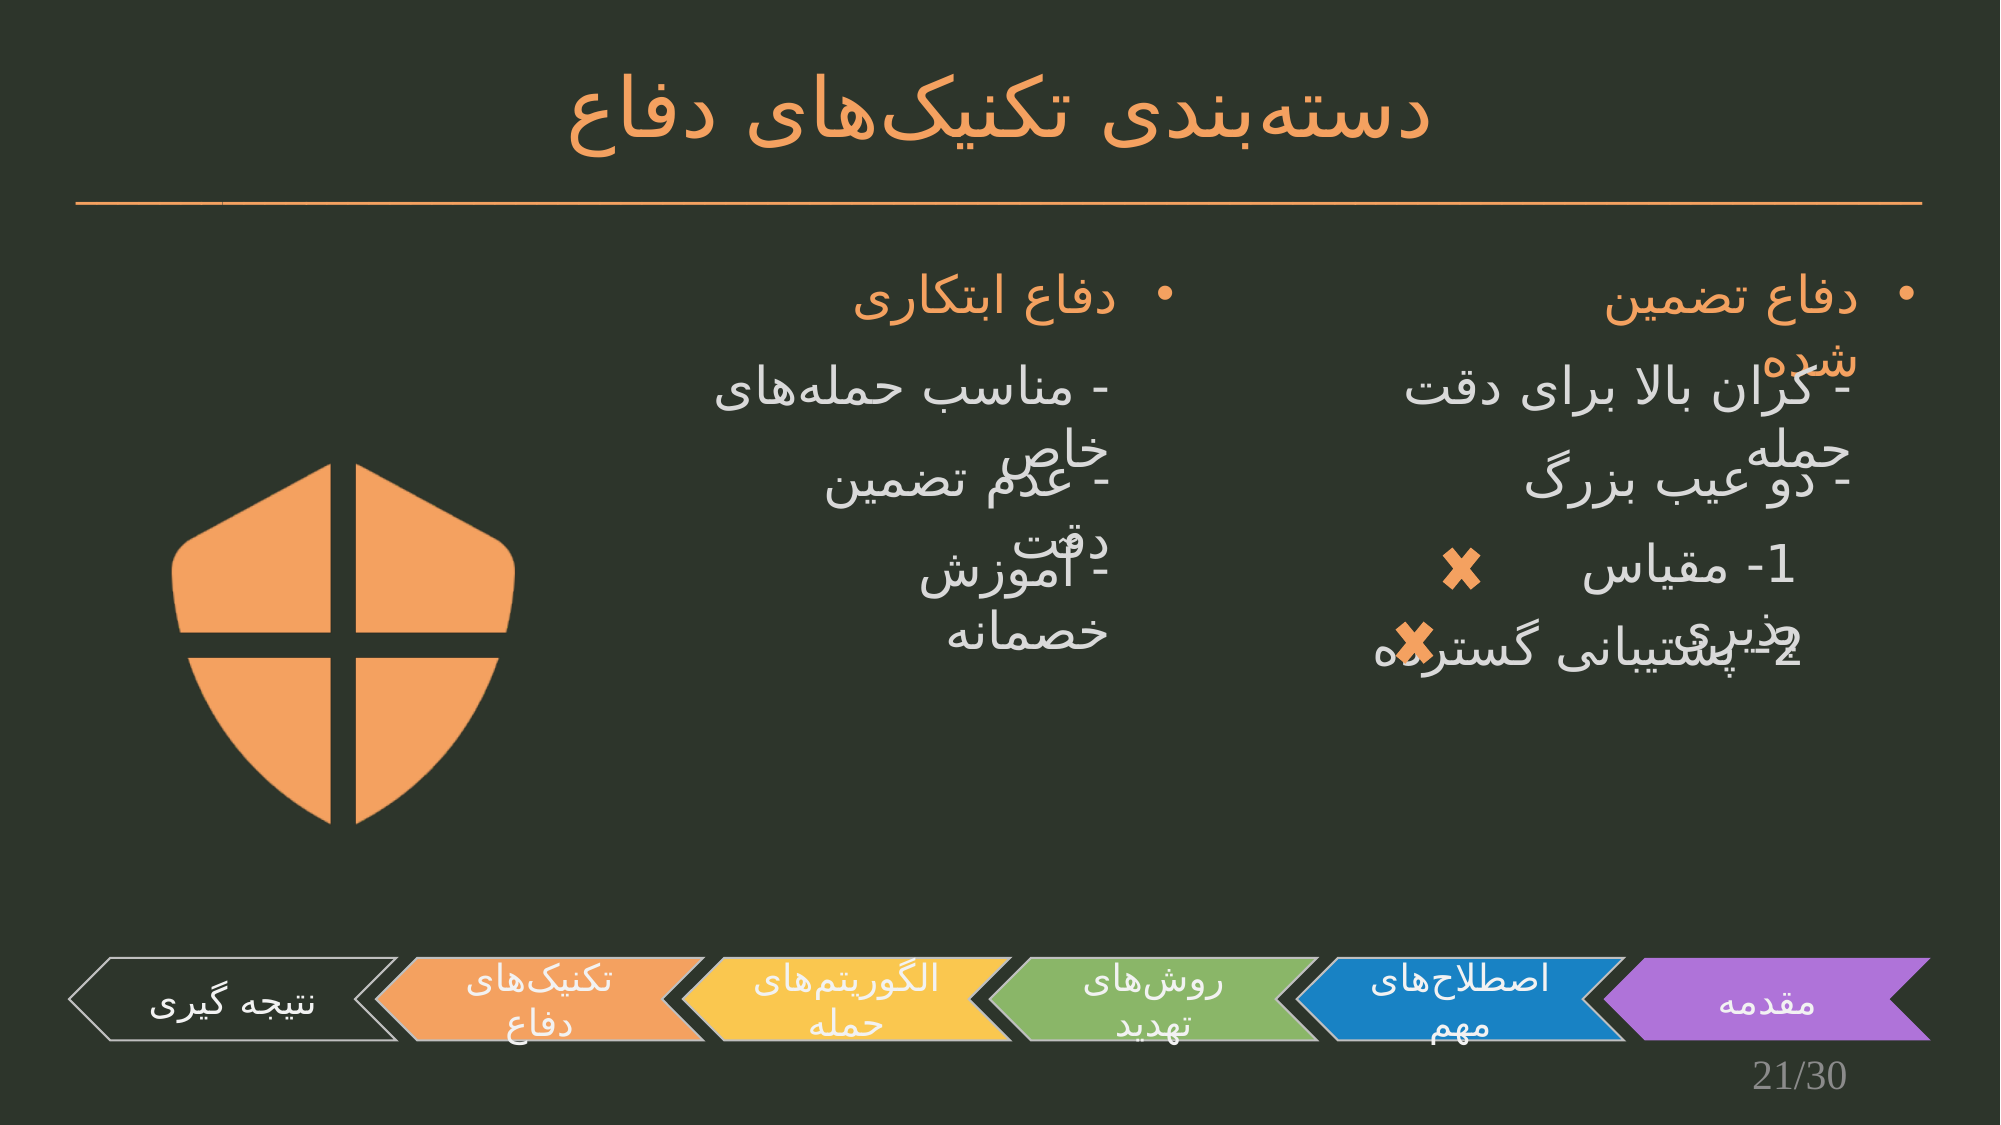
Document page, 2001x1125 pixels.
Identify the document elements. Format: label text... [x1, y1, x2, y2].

slide_number 21/30 [1412, 1042, 1863, 1103]
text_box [69, 957, 1931, 1041]
text_box - مناسب حمله‌های خاص [645, 345, 1126, 486]
text_box [1441, 546, 1482, 592]
text_box دفاع تضمین شده [1552, 254, 1931, 394]
text_box - عدم تضمین دقت [746, 436, 1126, 527]
text_box - کران بالا برای دقت حمله [1387, 345, 1868, 486]
text_box دسته‌بندی تکنیک‌های دفاع ________________________________________________________________________________________ [0, 46, 2000, 212]
text_box 2- پشتیبانی گسترده [1317, 606, 1821, 684]
text_box دفاع ابتکاری [810, 254, 1190, 332]
text_box - آموزش خصمانه [746, 527, 1126, 667]
text_box - دو عیب بزرگ [1488, 436, 1868, 515]
text_box [1394, 620, 1435, 666]
text_box 1- مقیاس پذیری [1434, 523, 1814, 606]
picture [147, 449, 540, 842]
